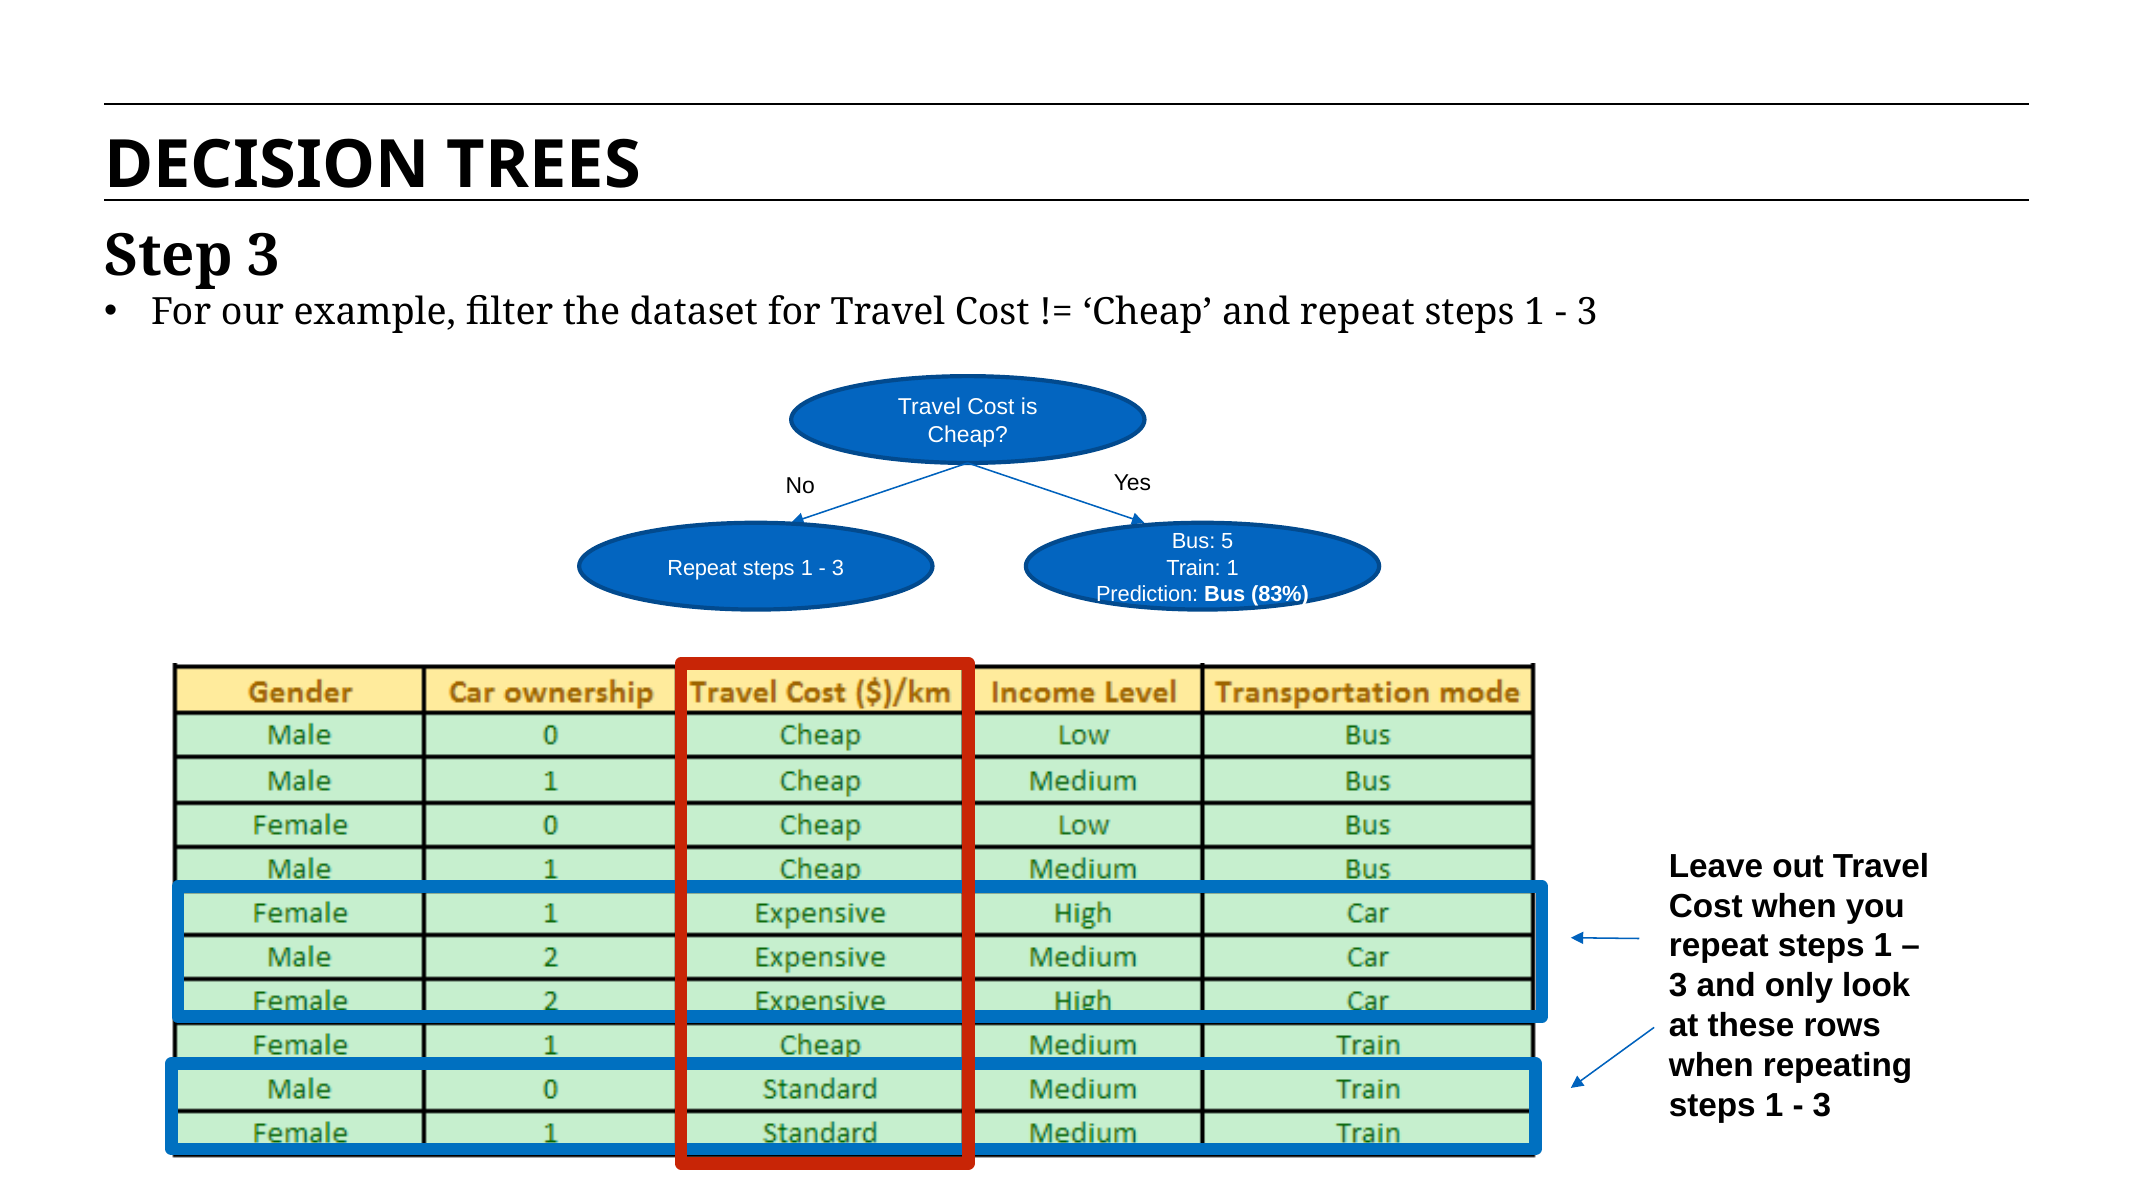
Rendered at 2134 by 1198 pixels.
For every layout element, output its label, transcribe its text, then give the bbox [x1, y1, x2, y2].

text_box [1570, 1027, 1655, 1089]
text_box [165, 663, 1543, 1164]
text_box Leave out Travel Cost when you repeat steps 1 – 3 and only look at these rows when repeating steps 1 - 3 [1654, 836, 1955, 1131]
text_box DECISION TREES [104, 120, 2030, 192]
list Step 3 For our example, filter the dataset for Travel Cost != ‘Cheap’ and repeat steps 1 - 3 [104, 217, 2030, 387]
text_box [578, 375, 1380, 610]
